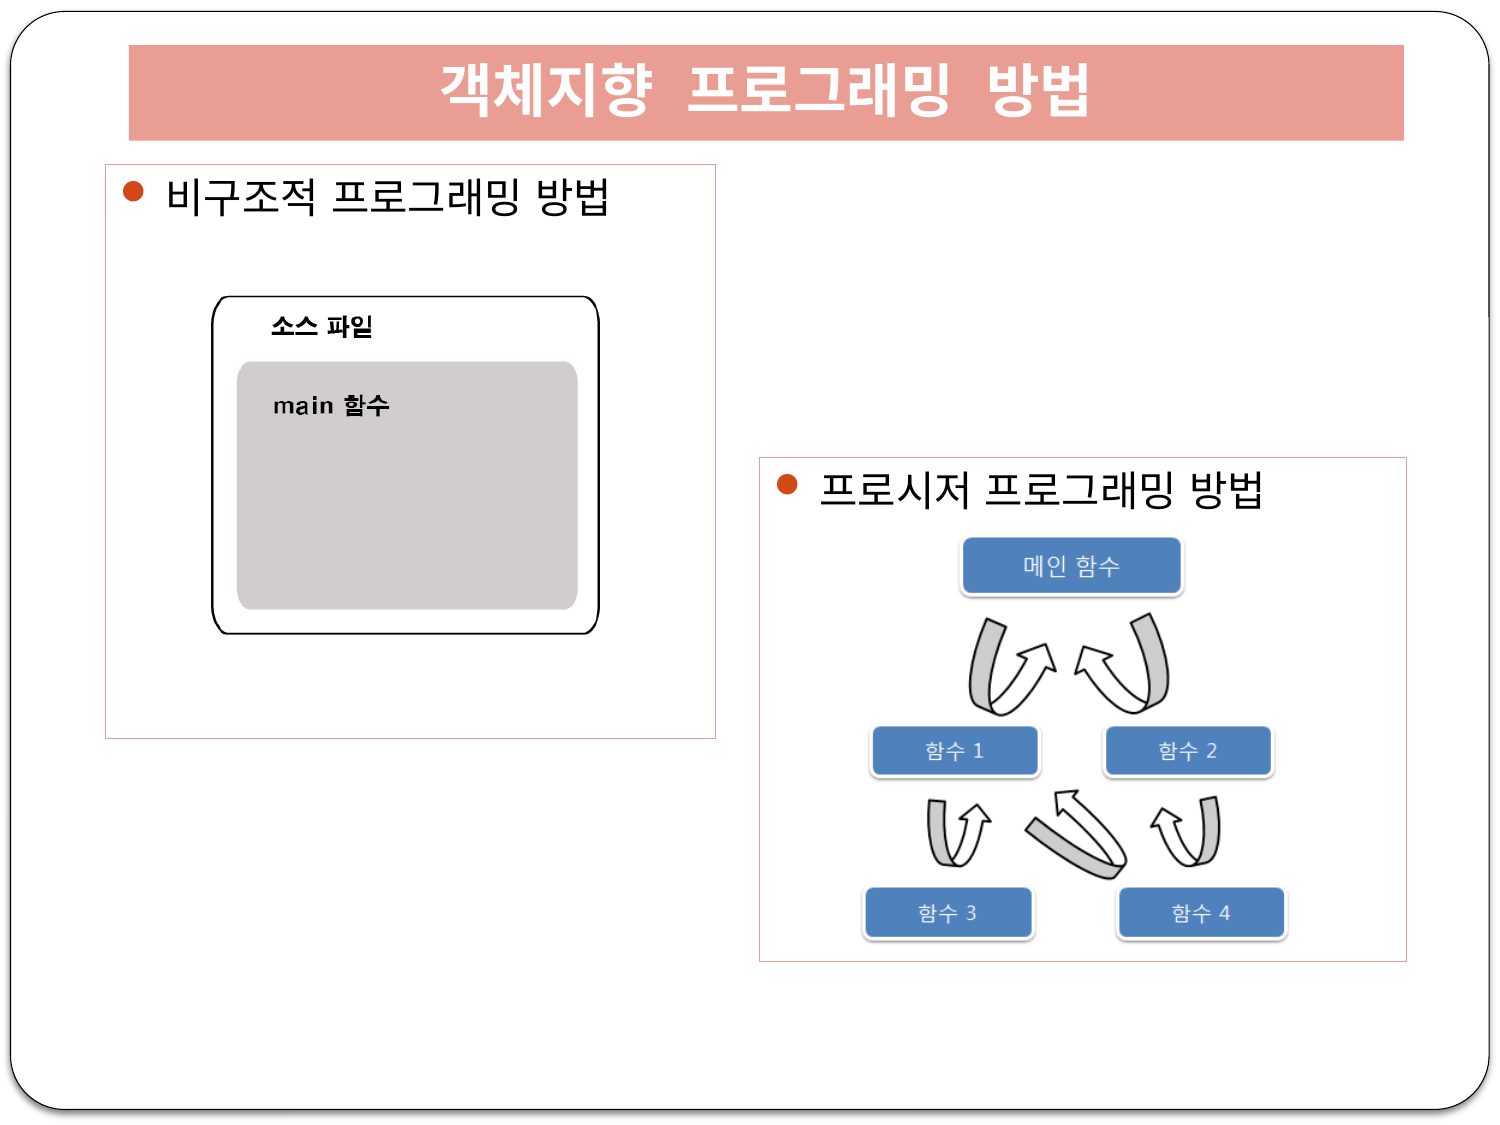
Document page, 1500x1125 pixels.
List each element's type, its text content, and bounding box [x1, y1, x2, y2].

picture [198, 285, 607, 645]
list 비구조적 프로그래밍 방법 [105, 164, 715, 739]
title 객체지향 프로그래밍 방법 [128, 75, 1404, 141]
picture [855, 521, 1307, 955]
text_box [0, 0, 1500, 75]
text_box 프로시저 프로그래밍 방법 [759, 457, 1407, 961]
